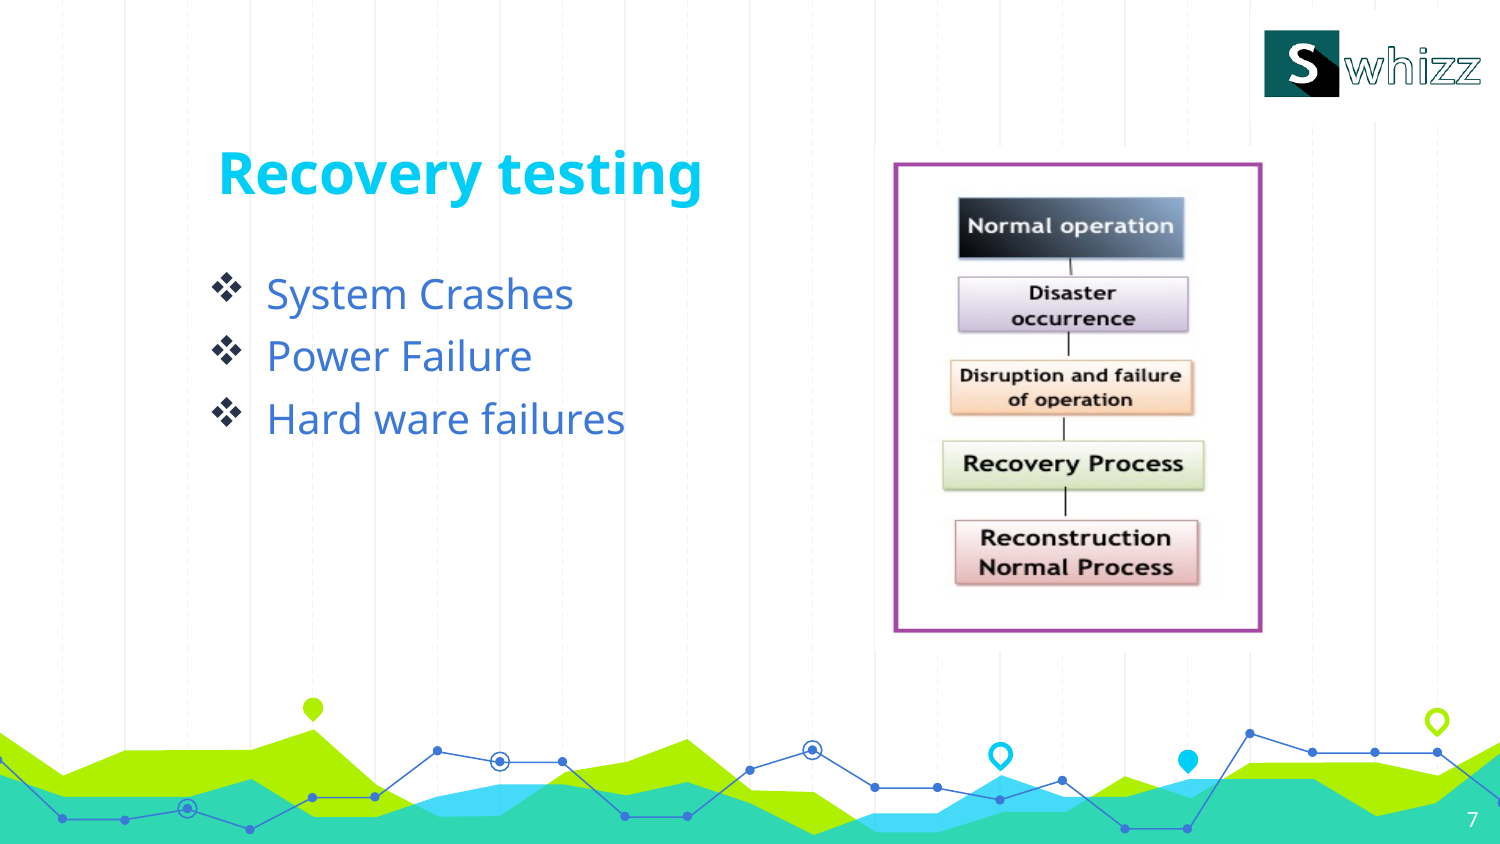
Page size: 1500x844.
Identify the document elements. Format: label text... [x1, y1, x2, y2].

picture [1250, 10, 1498, 122]
title Recovery testing [171, 103, 750, 222]
list System Crashes Power Failure Hard ware failures [176, 252, 725, 568]
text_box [874, 146, 1288, 652]
slide_number 7 [1403, 791, 1494, 844]
